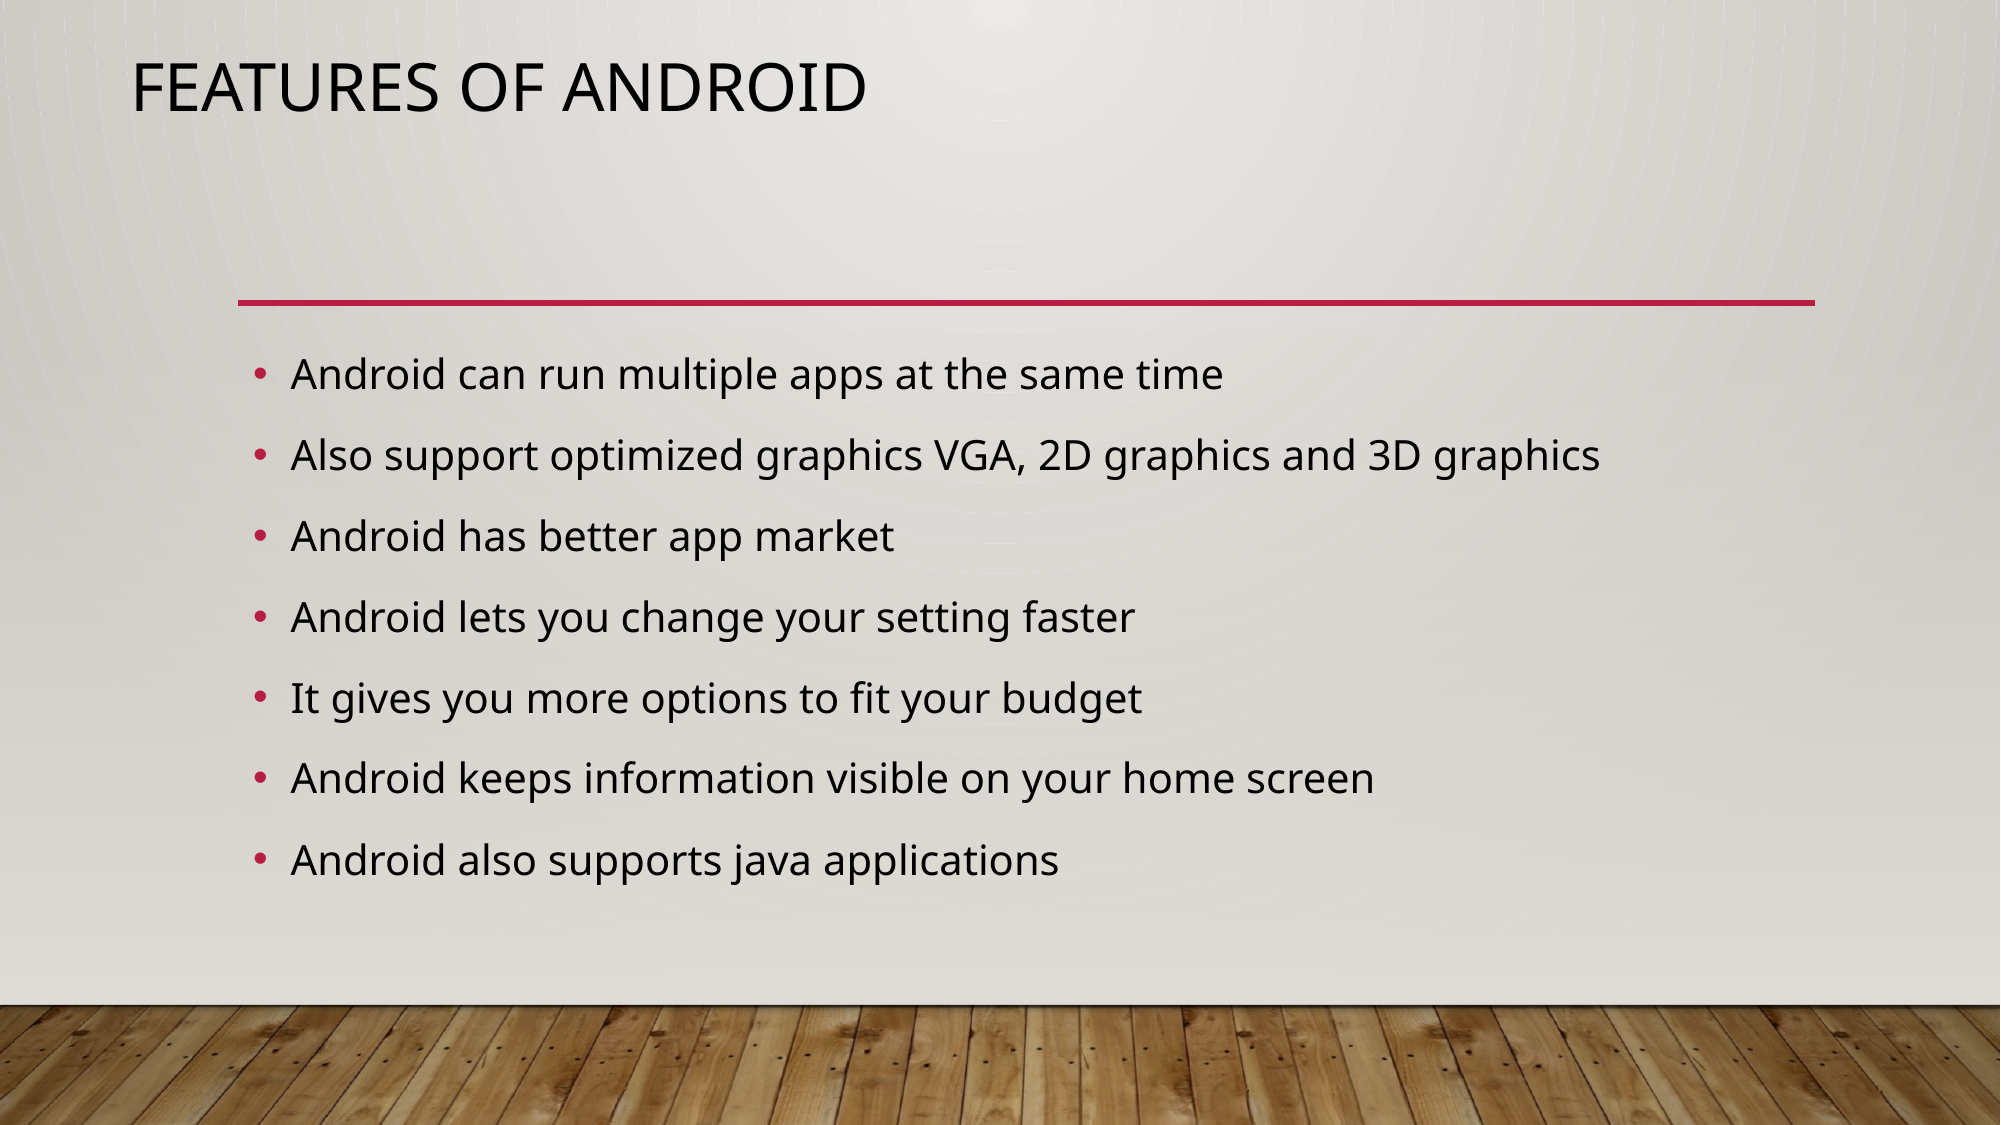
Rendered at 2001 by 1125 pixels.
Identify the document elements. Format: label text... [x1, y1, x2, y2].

title Features of Android [115, 46, 1841, 264]
picture [0, 1005, 2000, 1125]
list Android can run multiple apps at the same time Also support optimized graphics VGA, 2D graphics and 3D graphics Android has better app market Android lets you change your setting faster It gives you more options to fit your budget Android keeps information visible on your home screen Android also supports java applications [238, 330, 1814, 897]
